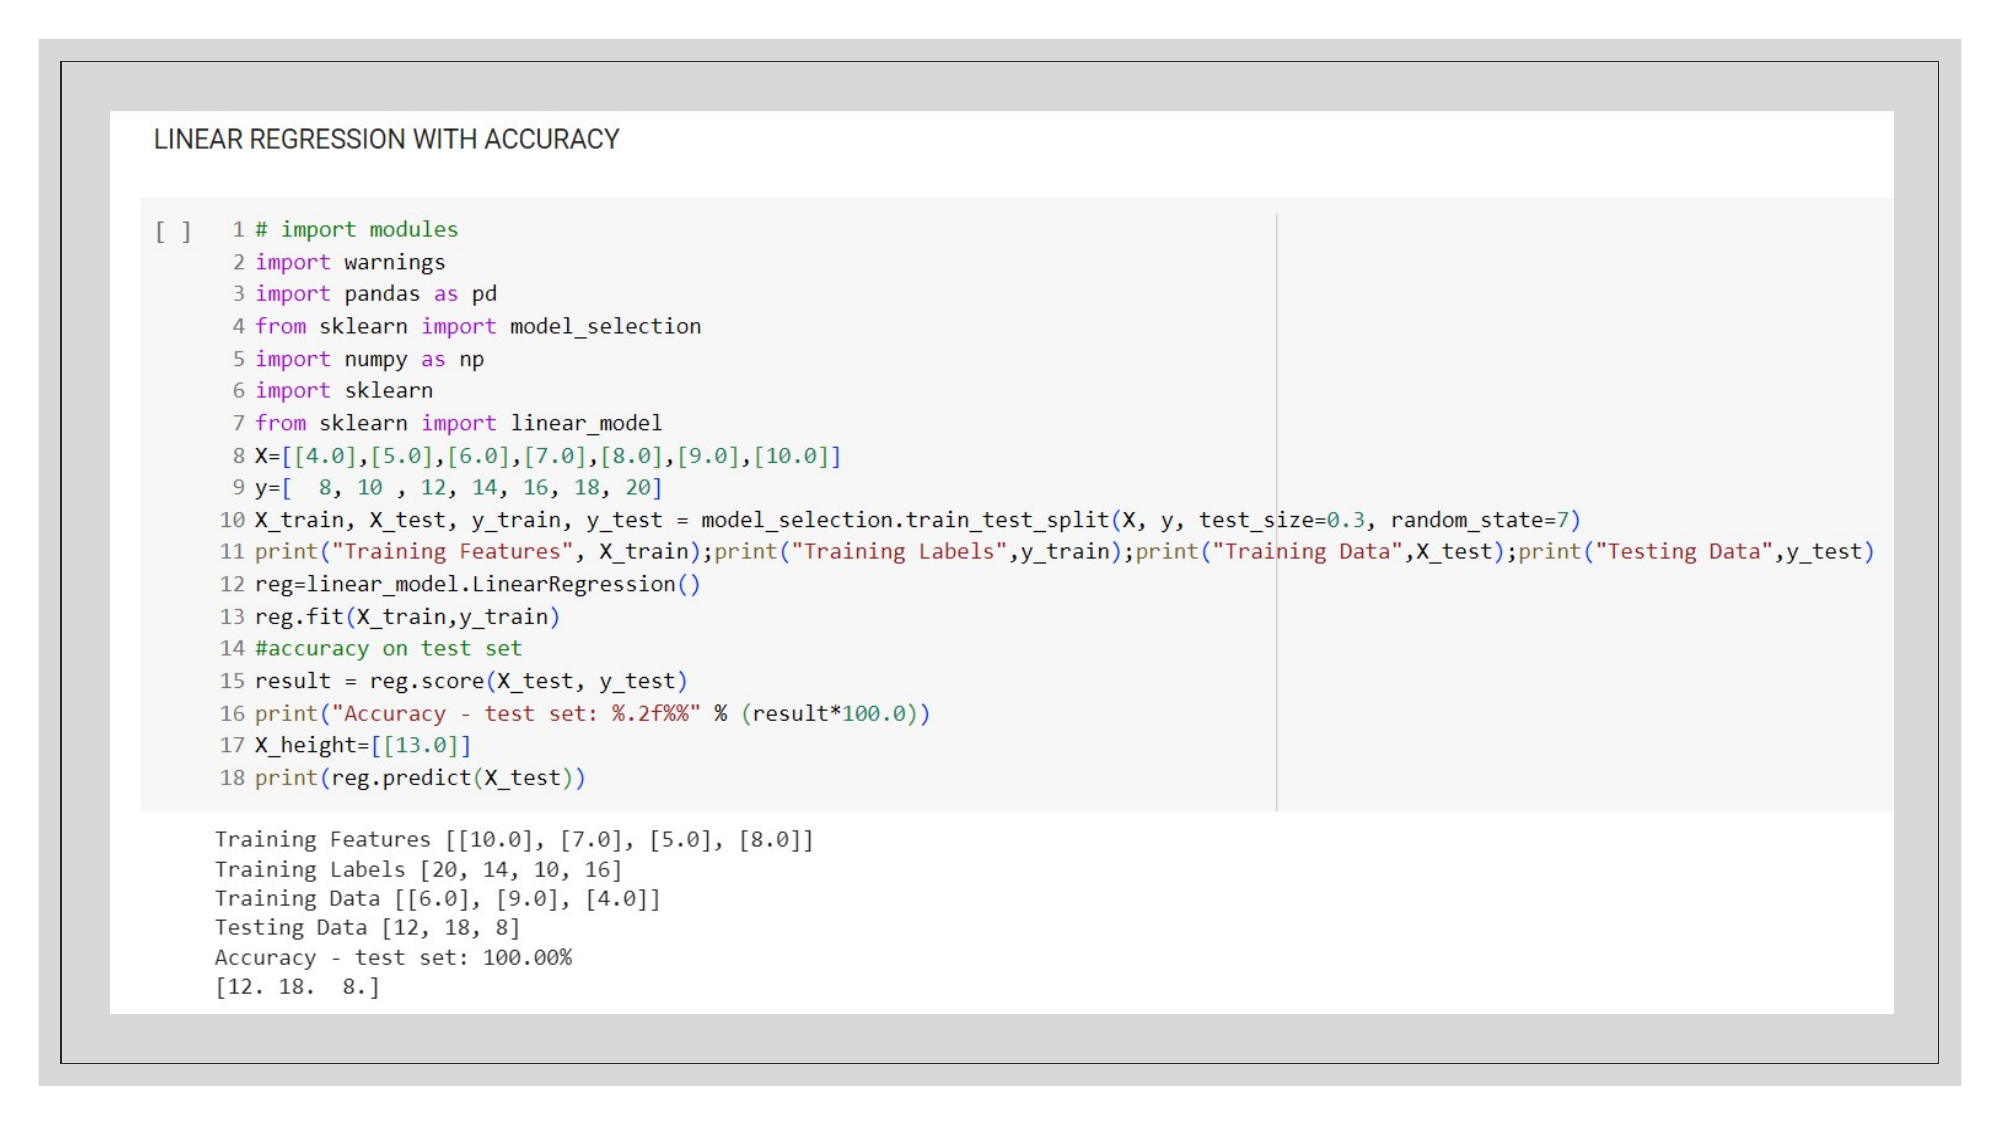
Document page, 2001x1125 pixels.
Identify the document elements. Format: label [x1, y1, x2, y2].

picture [110, 111, 1894, 1014]
